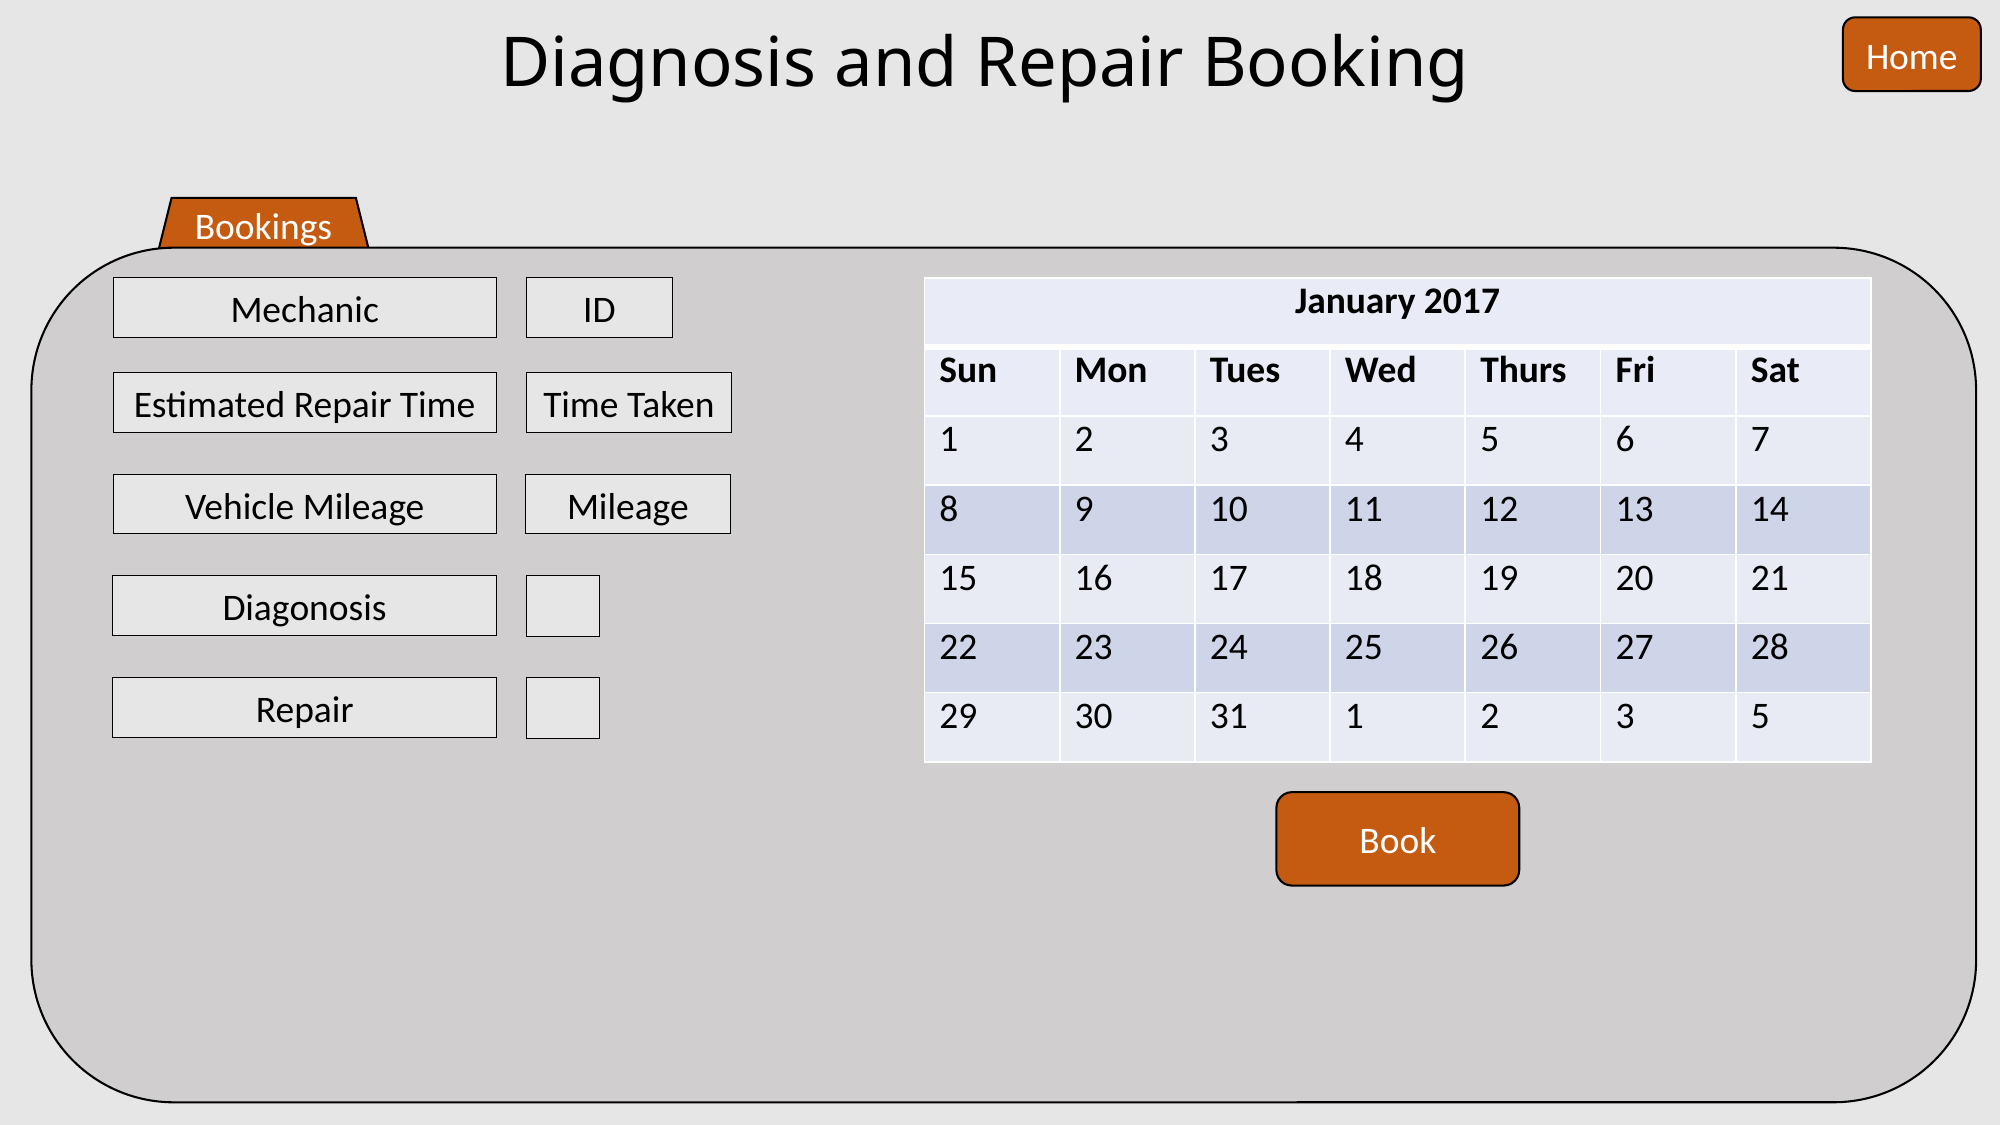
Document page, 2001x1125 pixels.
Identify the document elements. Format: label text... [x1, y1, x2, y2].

table_cell 17 [1196, 555, 1329, 623]
table_cell 2 [1061, 417, 1194, 484]
table_cell 31 [1196, 693, 1329, 761]
table_cell 9 [1061, 486, 1194, 554]
table_cell Wed [1331, 350, 1464, 415]
table_cell 14 [1737, 486, 1870, 554]
table_cell 7 [1737, 417, 1870, 484]
table_header January 2017 [925, 279, 1870, 344]
table_cell Mon [1061, 350, 1194, 415]
table_cell 2 [1466, 693, 1600, 761]
title Diagnosis and Repair Booking [405, 18, 1564, 110]
table_cell 19 [1466, 555, 1600, 623]
text_box Book [1275, 791, 1521, 887]
table_cell 3 [1196, 417, 1329, 484]
table_cell Tues [1196, 350, 1329, 415]
table_cell 23 [1061, 624, 1194, 692]
table_cell 29 [925, 693, 1059, 761]
table_cell 15 [925, 555, 1059, 623]
table_cell 20 [1601, 555, 1735, 623]
table_cell 28 [1737, 624, 1870, 692]
text_box Repair [112, 677, 497, 738]
text_box ID [526, 277, 673, 338]
text_box Home [1841, 16, 1982, 93]
text_box Diagonosis [112, 575, 497, 636]
table_cell Sun [925, 350, 1059, 415]
text_box Vehicle Mileage [113, 474, 497, 534]
text_box [526, 677, 600, 739]
table_cell 5 [1466, 417, 1600, 484]
table_cell 5 [1737, 693, 1870, 761]
text_box Mileage [525, 474, 731, 534]
table_cell 30 [1061, 693, 1194, 761]
table_cell 1 [925, 417, 1059, 484]
table_cell 10 [1196, 486, 1329, 554]
table_cell 22 [925, 624, 1059, 692]
table_cell 27 [1601, 624, 1735, 692]
table_cell 8 [925, 486, 1059, 554]
table_cell Fri [1601, 350, 1735, 415]
text_box [526, 575, 600, 637]
text_box Bookings [158, 196, 369, 247]
table_cell Sat [1737, 350, 1870, 415]
table_cell 18 [1331, 555, 1464, 623]
table_cell 12 [1466, 486, 1600, 554]
table_cell Thurs [1466, 350, 1600, 415]
table_cell 21 [1737, 555, 1870, 623]
table_cell 13 [1601, 486, 1735, 554]
text_box Estimated Repair Time [113, 372, 497, 433]
text_box [30, 246, 1978, 1104]
table_cell 11 [1331, 486, 1464, 554]
table_cell 25 [1331, 624, 1464, 692]
table_cell 4 [1331, 417, 1464, 484]
table_cell 16 [1061, 555, 1194, 623]
table_cell 26 [1466, 624, 1600, 692]
text_box Time Taken [526, 372, 732, 433]
text_box Mechanic [113, 277, 497, 338]
table_cell 6 [1601, 417, 1735, 484]
table_cell 3 [1601, 693, 1735, 761]
table_cell 24 [1196, 624, 1329, 692]
table_cell 1 [1331, 693, 1464, 761]
